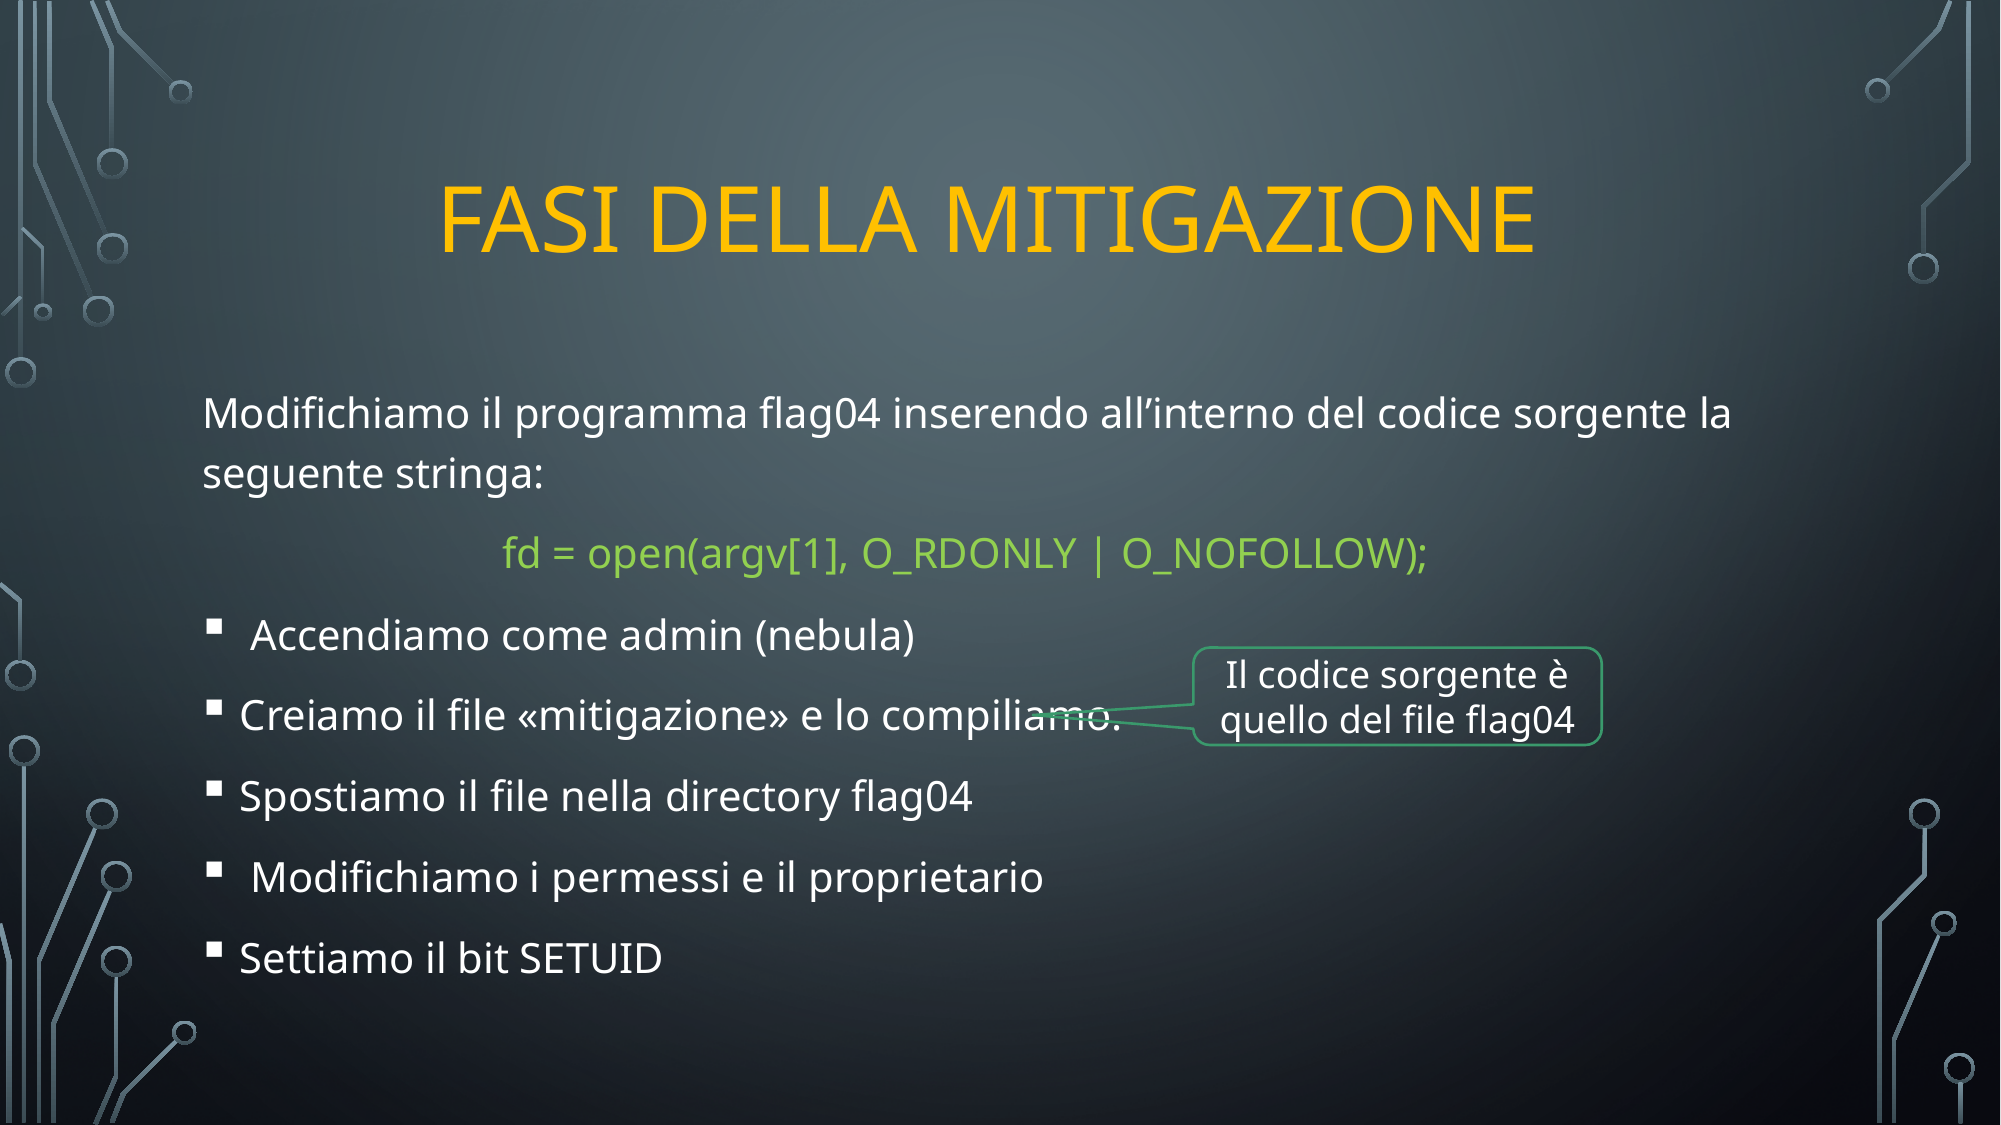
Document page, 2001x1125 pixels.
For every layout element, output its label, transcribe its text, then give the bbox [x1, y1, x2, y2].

list Modifichiamo il programma flag04 inserendo all’interno del codice sorgente la seguente stringa: fd = open(argv[1], O_RDONLY | O_NOFOLLOW); Accendiamo come admin (nebula) Creiamo il file «mitigazione» e lo compiliamo. Spostiamo il file nella directory flag04 Modifichiamo i permessi e il proprietario Settiamo il bit SETUID [187, 369, 1813, 1024]
title Fasi della mitigazione [187, 101, 1813, 344]
text_box Il codice sorgente è quello del file flag04 [1031, 646, 1604, 747]
